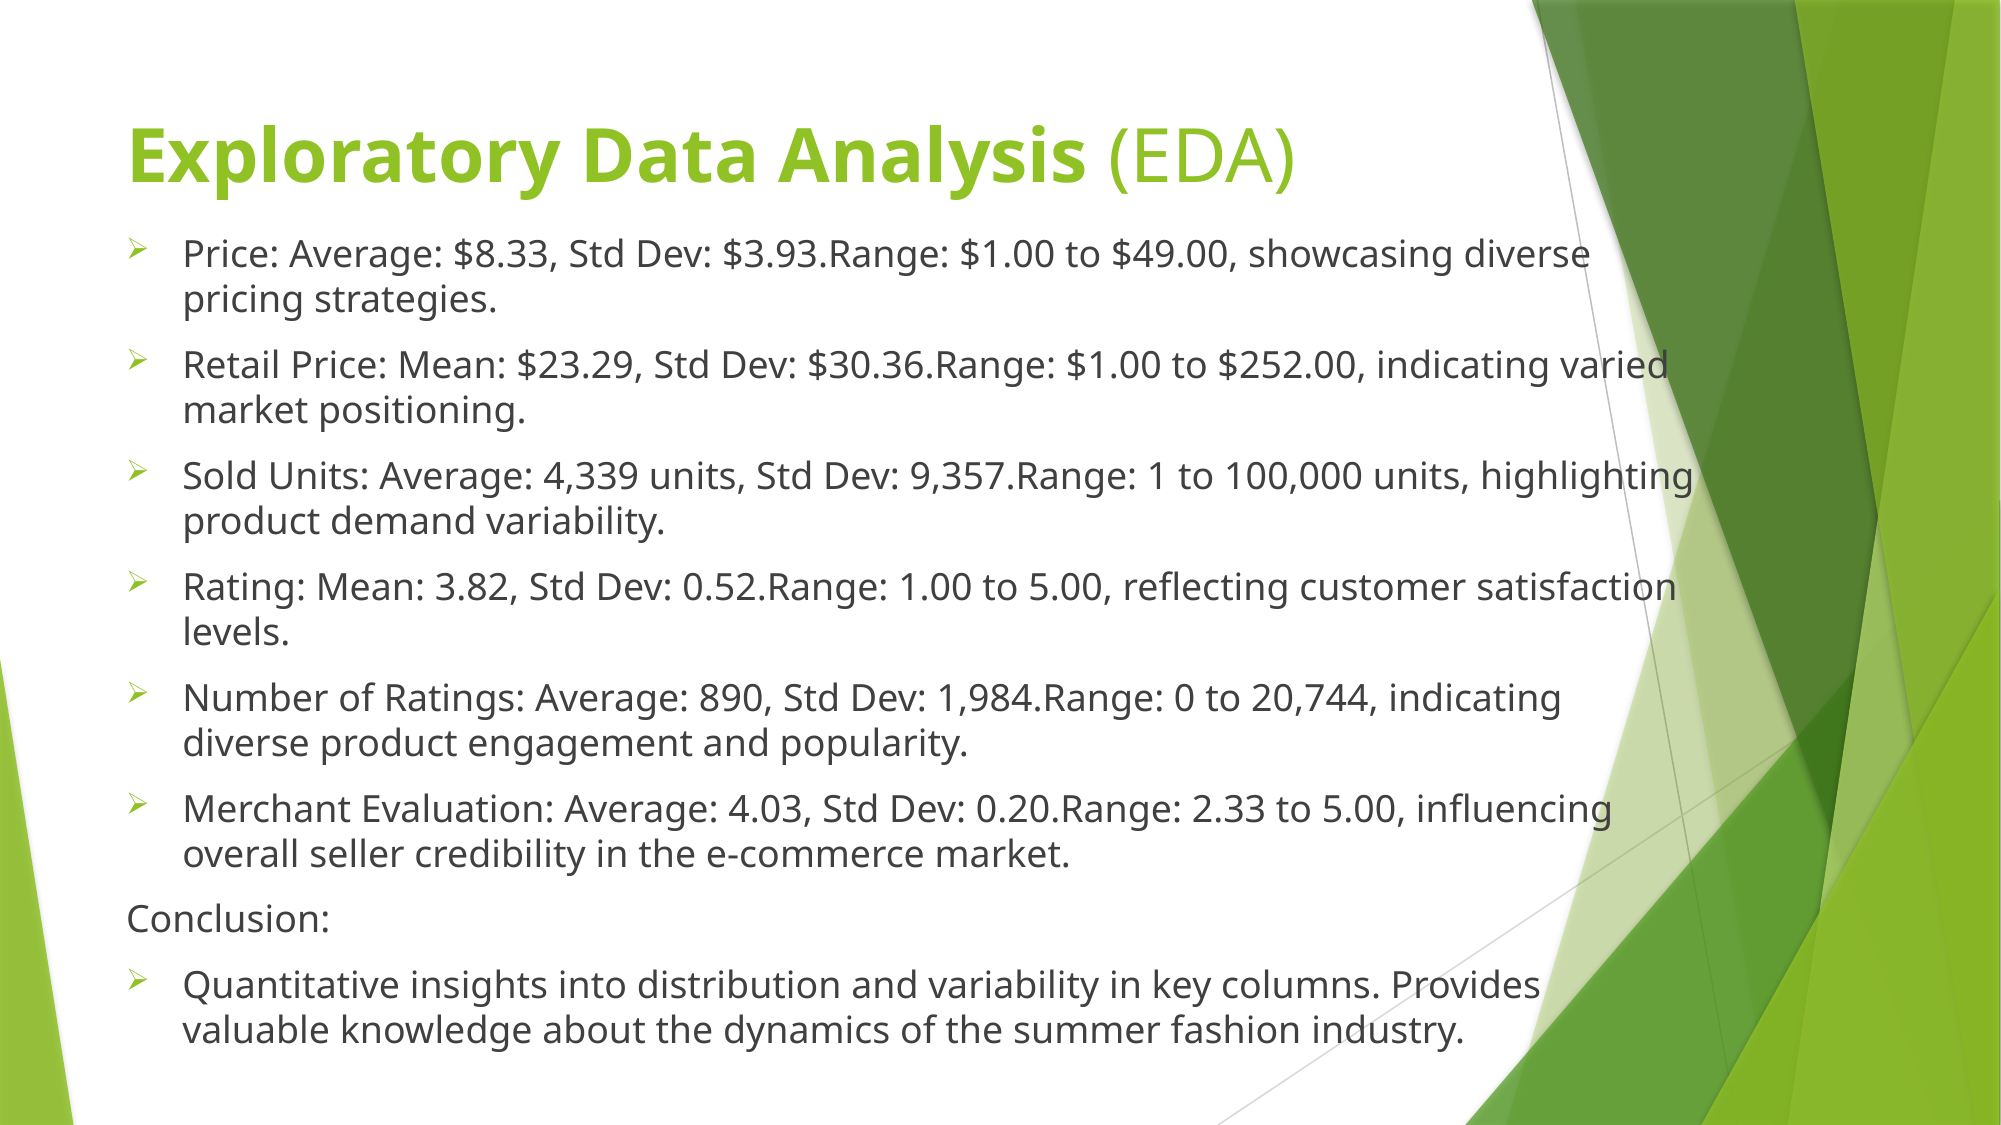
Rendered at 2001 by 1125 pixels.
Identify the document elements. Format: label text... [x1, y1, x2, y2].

title Exploratory Data Analysis (EDA) [111, 99, 1522, 222]
list Price: Average: $8.33, Std Dev: $3.93.Range: $1.00 to $49.00, showcasing diverse pricing strategies. Retail Price: Mean: $23.29, Std Dev: $30.36.Range: $1.00 to $252.00, indicating varied market positioning. Sold Units: Average: 4,339 units, Std Dev: 9,357.Range: 1 to 100,000 units, highlighting product demand variability. Rating: Mean: 3.82, Std Dev: 0.52.Range: 1.00 to 5.00, reflecting customer satisfaction levels. Number of Ratings: Average: 890, Std Dev: 1,984.Range: 0 to 20,744, indicating diverse product engagement and popularity. Merchant Evaluation: Average: 4.03, Std Dev: 0.20.Range: 2.33 to 5.00, influencing overall seller credibility in the e-commerce market. Conclusion: Quantitative insights into distribution and variability in key columns. Provides valuable knowledge about the dynamics of the summer fashion industry. [111, 222, 1716, 1125]
